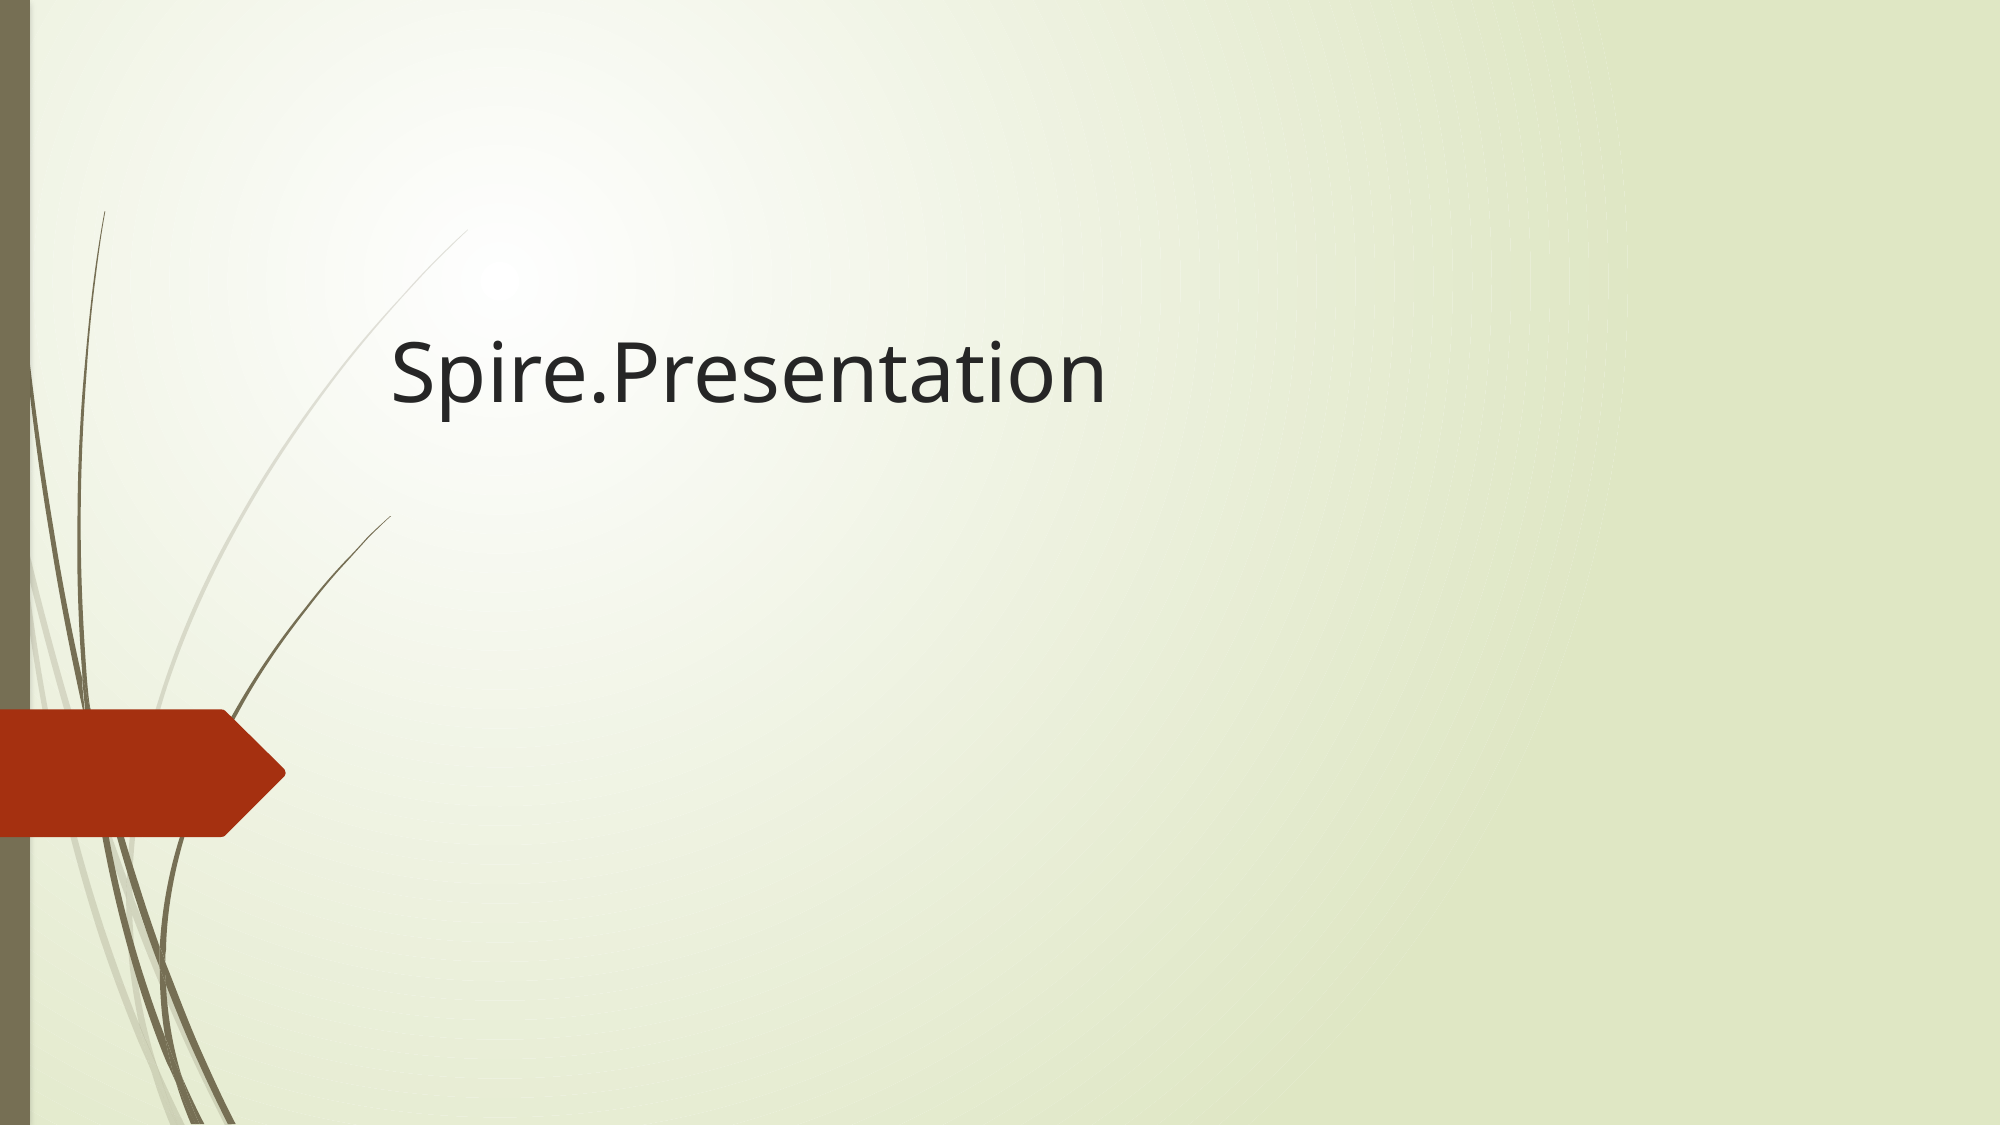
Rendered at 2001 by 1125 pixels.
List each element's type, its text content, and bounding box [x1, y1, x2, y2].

title Spire.Presentation [375, 55, 1838, 427]
